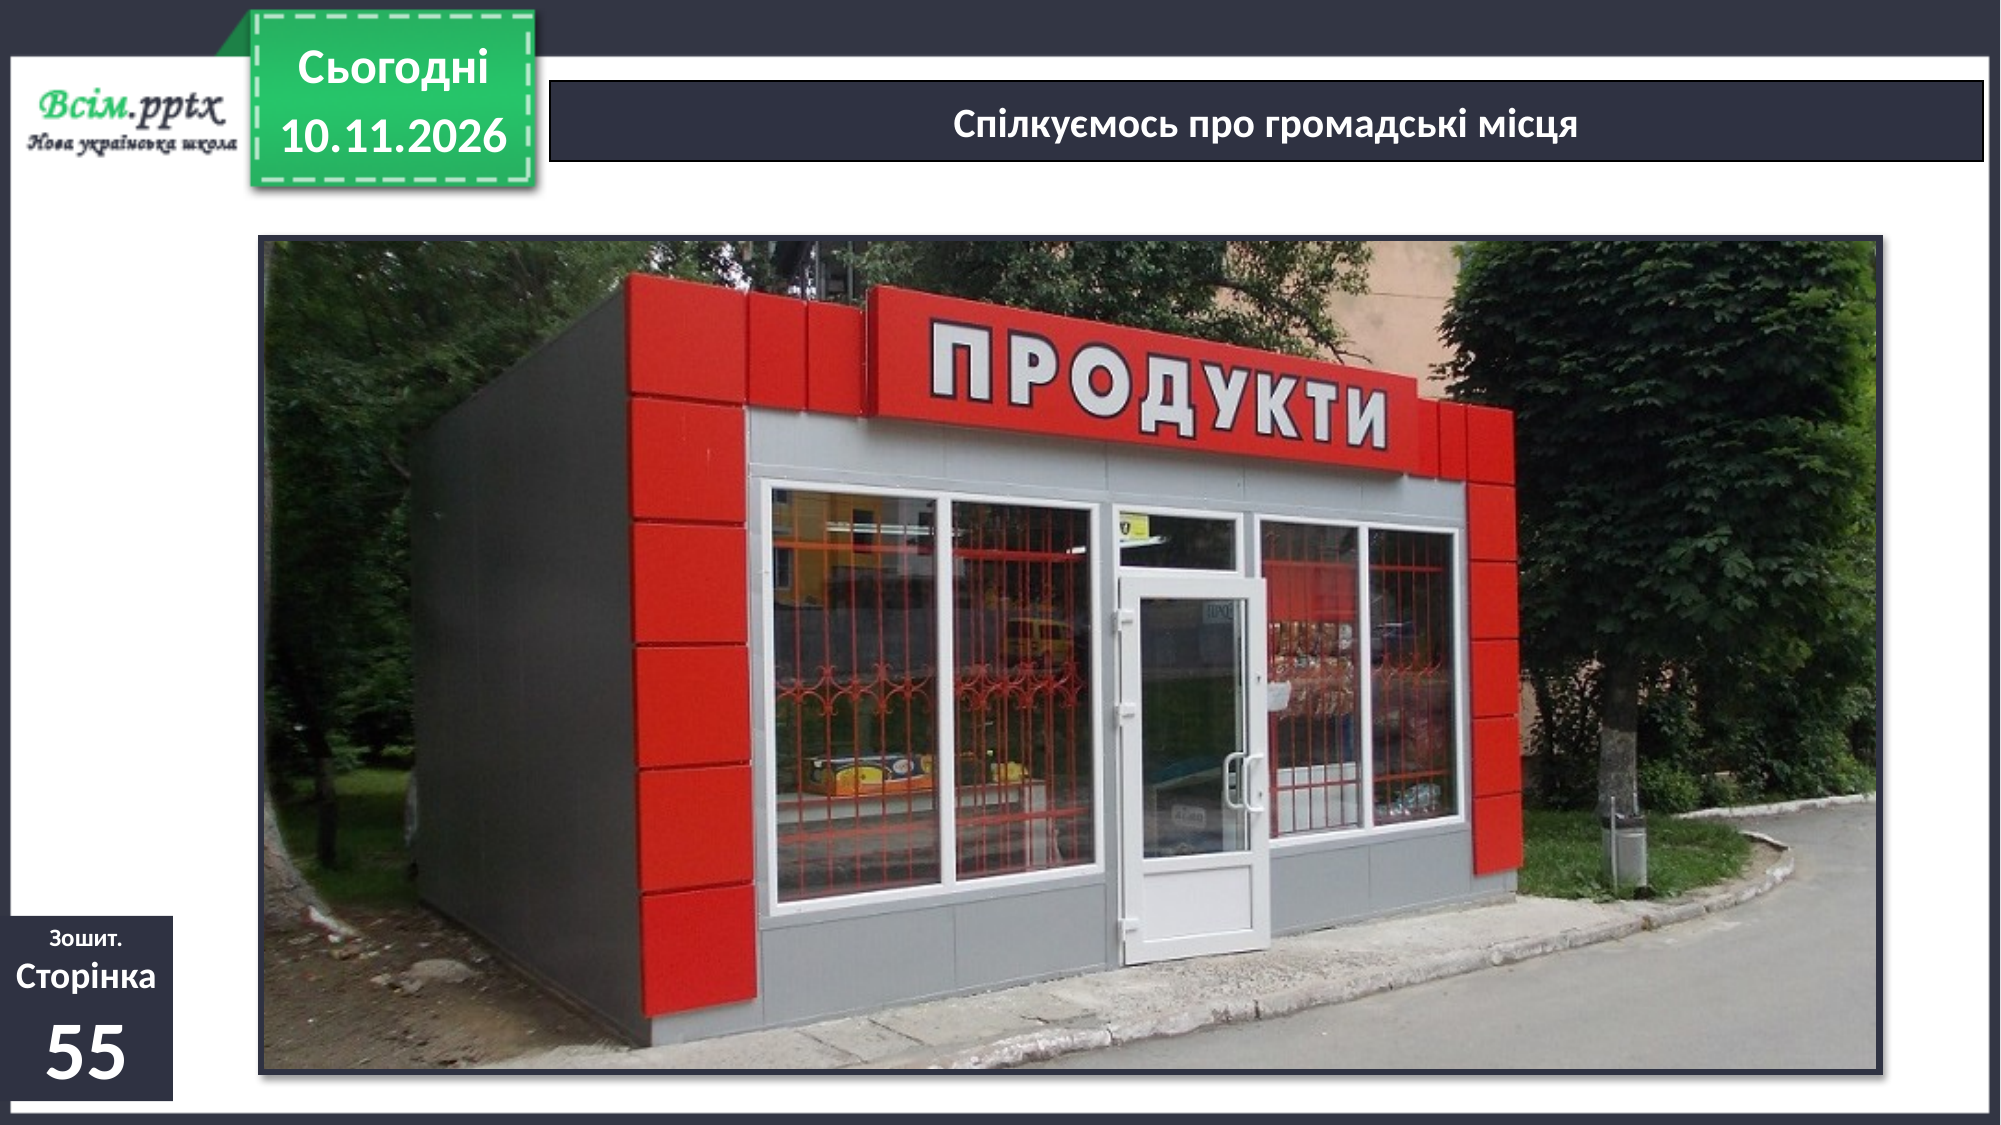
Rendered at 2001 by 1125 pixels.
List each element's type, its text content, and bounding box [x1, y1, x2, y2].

text_box Зошит. Сторінка 55 [0, 915, 174, 1102]
text_box Спілкуємось про громадські місця [549, 80, 1984, 162]
text_box Сьогодні [284, 26, 535, 101]
text_box 18.04.2022 [263, 101, 524, 164]
picture [0, 0, 2001, 1125]
